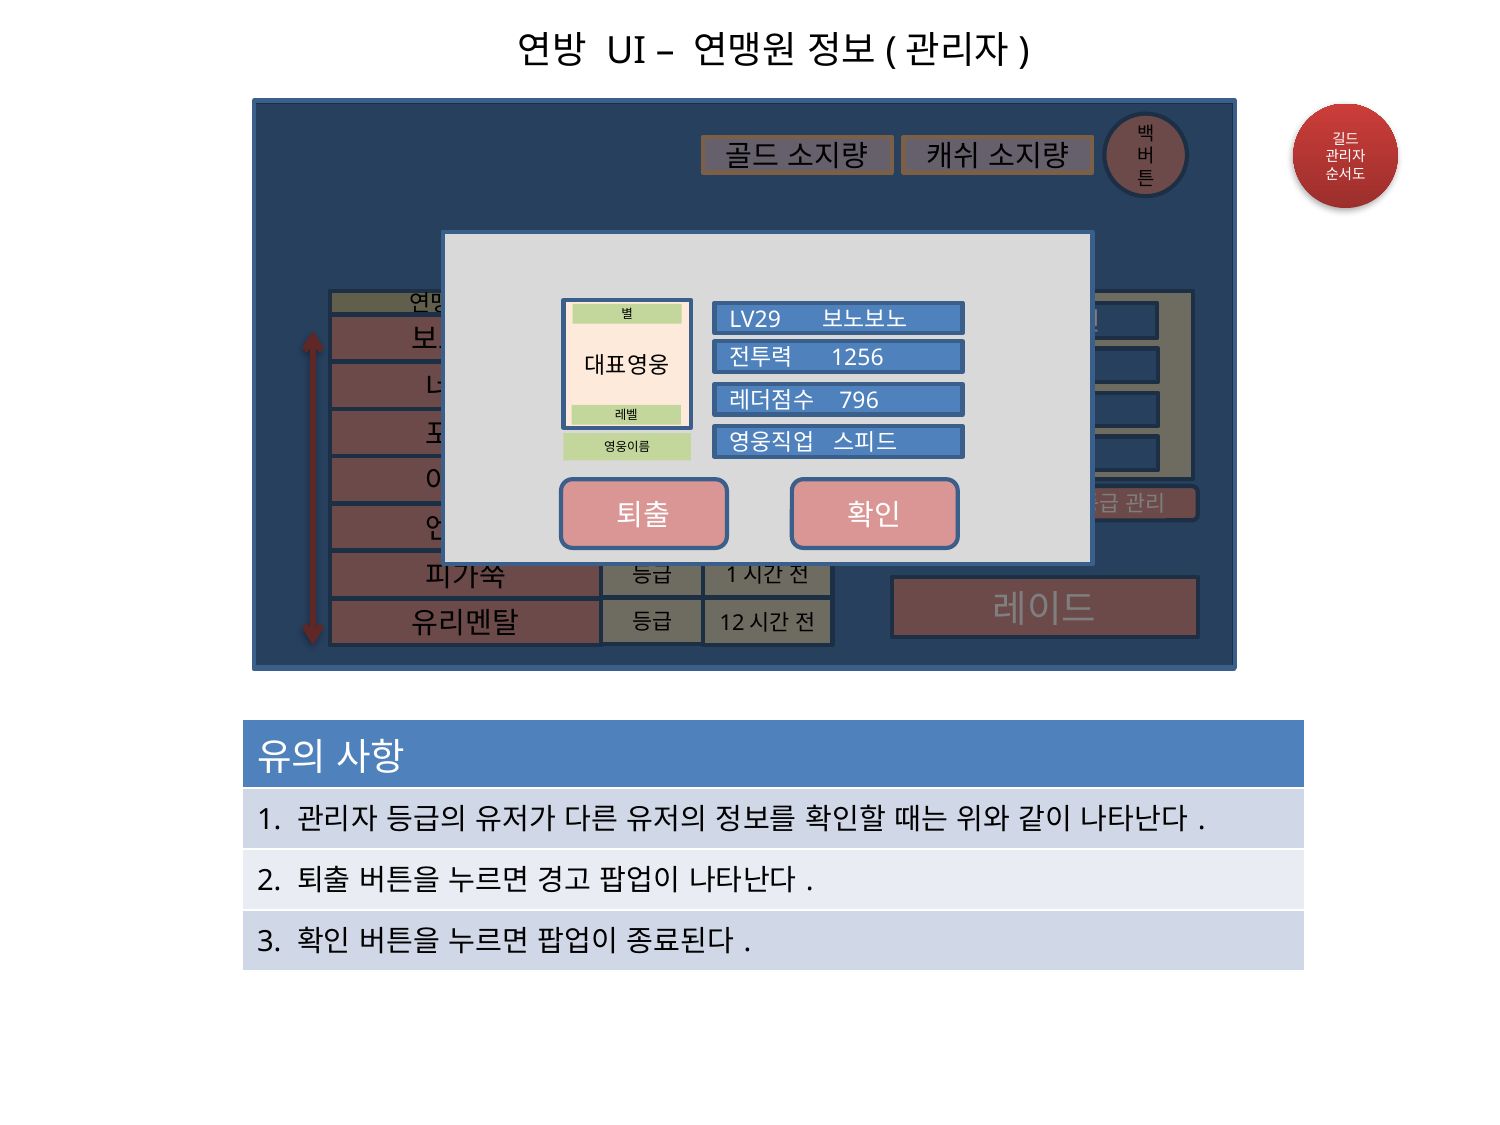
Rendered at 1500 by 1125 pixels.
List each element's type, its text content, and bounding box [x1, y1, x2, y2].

table_cell 1. 관리자 등급의 유저가 다른 유저의 정보를 확인할 때는 위와 같이 나타난다. [243, 789, 1304, 848]
table_cell 3. 확인 버튼을 누르면 팝업이 종료된다. [243, 911, 1304, 970]
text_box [442, 231, 1093, 565]
text_box 길드 관리자 순서도 [1293, 103, 1398, 209]
text_box 연방 UI – 연맹원 정보(관리자) [502, 19, 1045, 79]
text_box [253, 101, 1235, 670]
table_header 유의 사항 [243, 720, 1304, 787]
text_box [252, 98, 1237, 103]
table_cell 2. 퇴출 버튼을 누르면 경고 팝업이 나타난다. [243, 850, 1304, 909]
